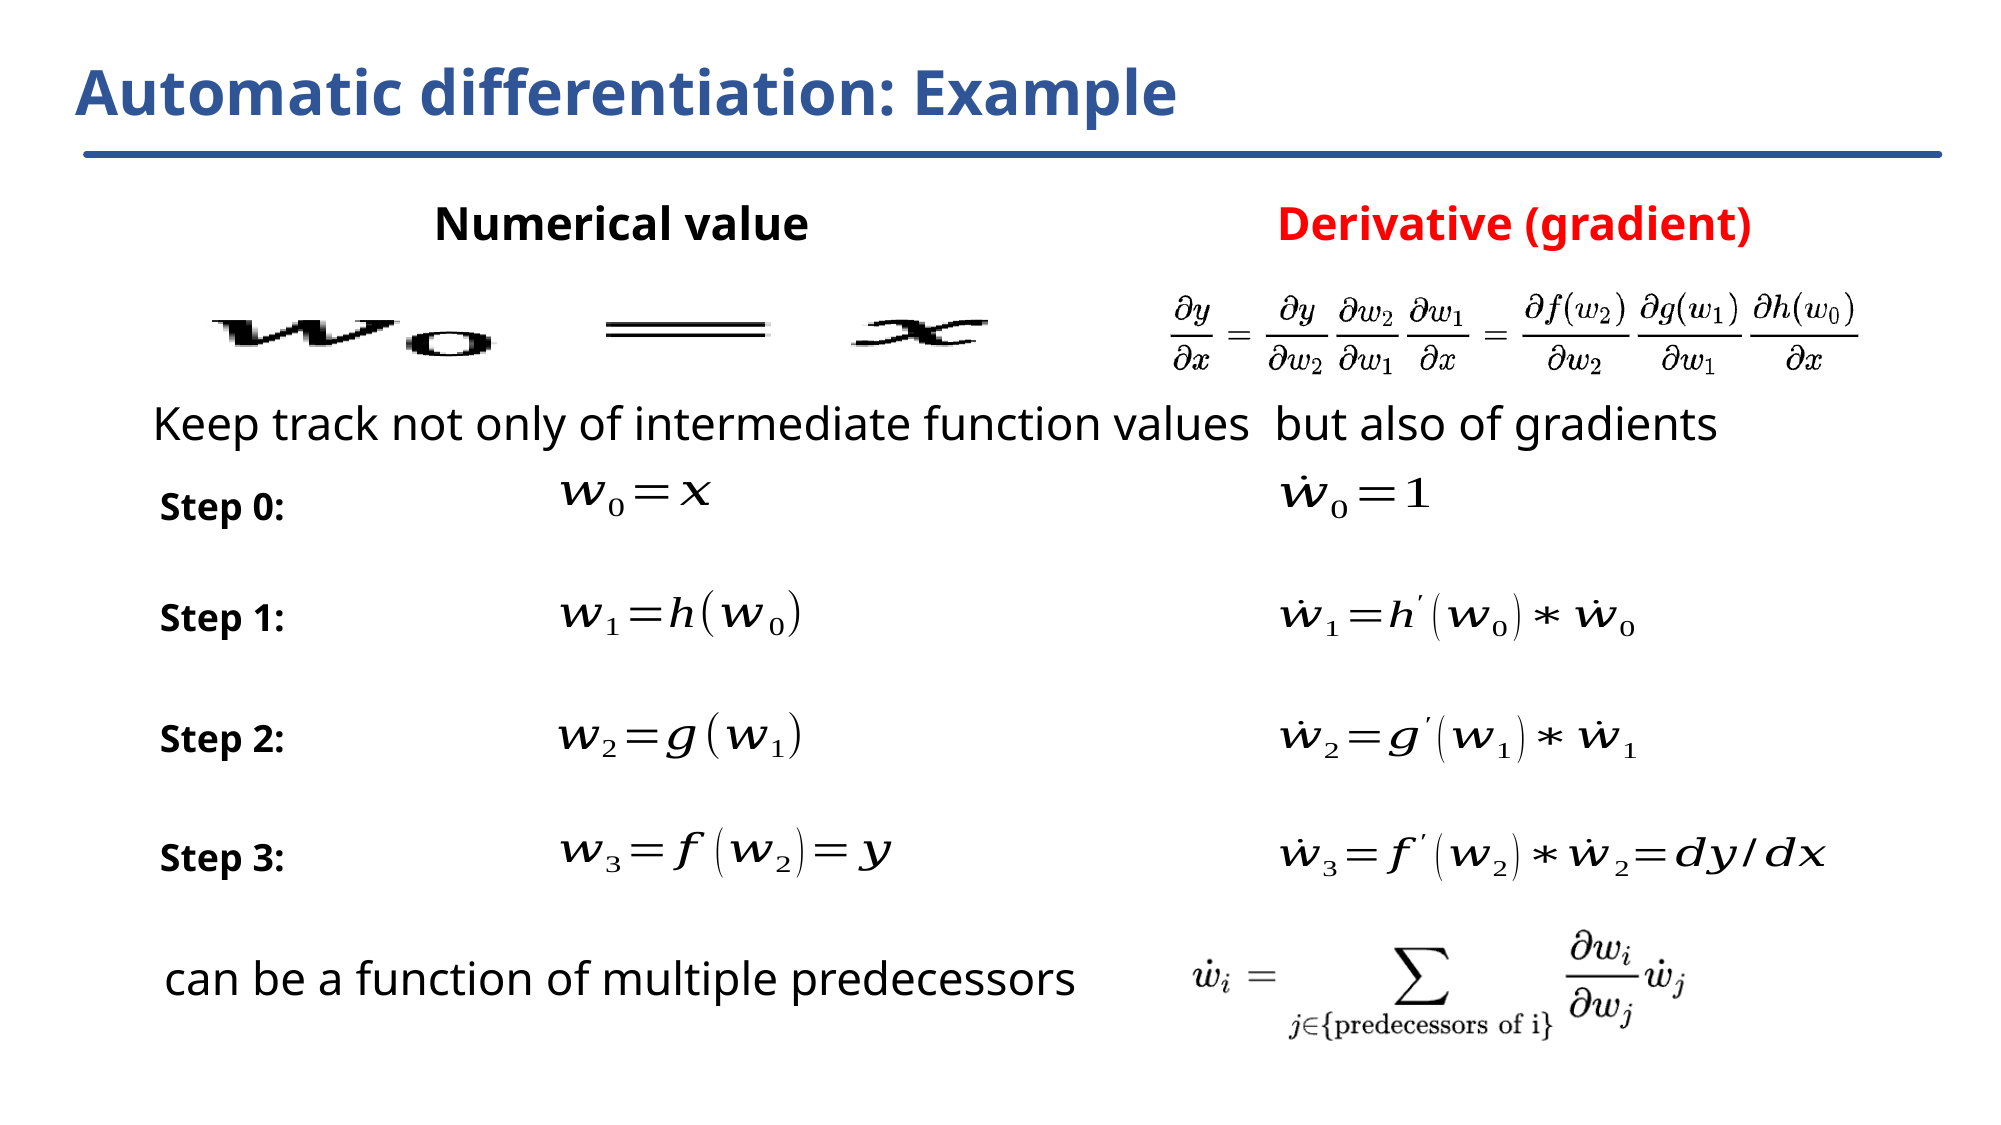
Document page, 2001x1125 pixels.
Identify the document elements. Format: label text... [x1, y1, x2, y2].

text_box Numerical value [418, 187, 825, 257]
picture [144, 293, 1068, 369]
text_box Step 3: [145, 827, 300, 887]
text_box Derivative (gradient) [1262, 187, 1767, 257]
picture [1159, 272, 1870, 390]
picture [1173, 925, 1693, 1047]
text_box Step 0: [145, 475, 300, 536]
title Automatic differentiation: Example [60, 0, 1940, 192]
text_box Step 2: [145, 707, 300, 768]
text_box Step 1: [145, 586, 300, 646]
